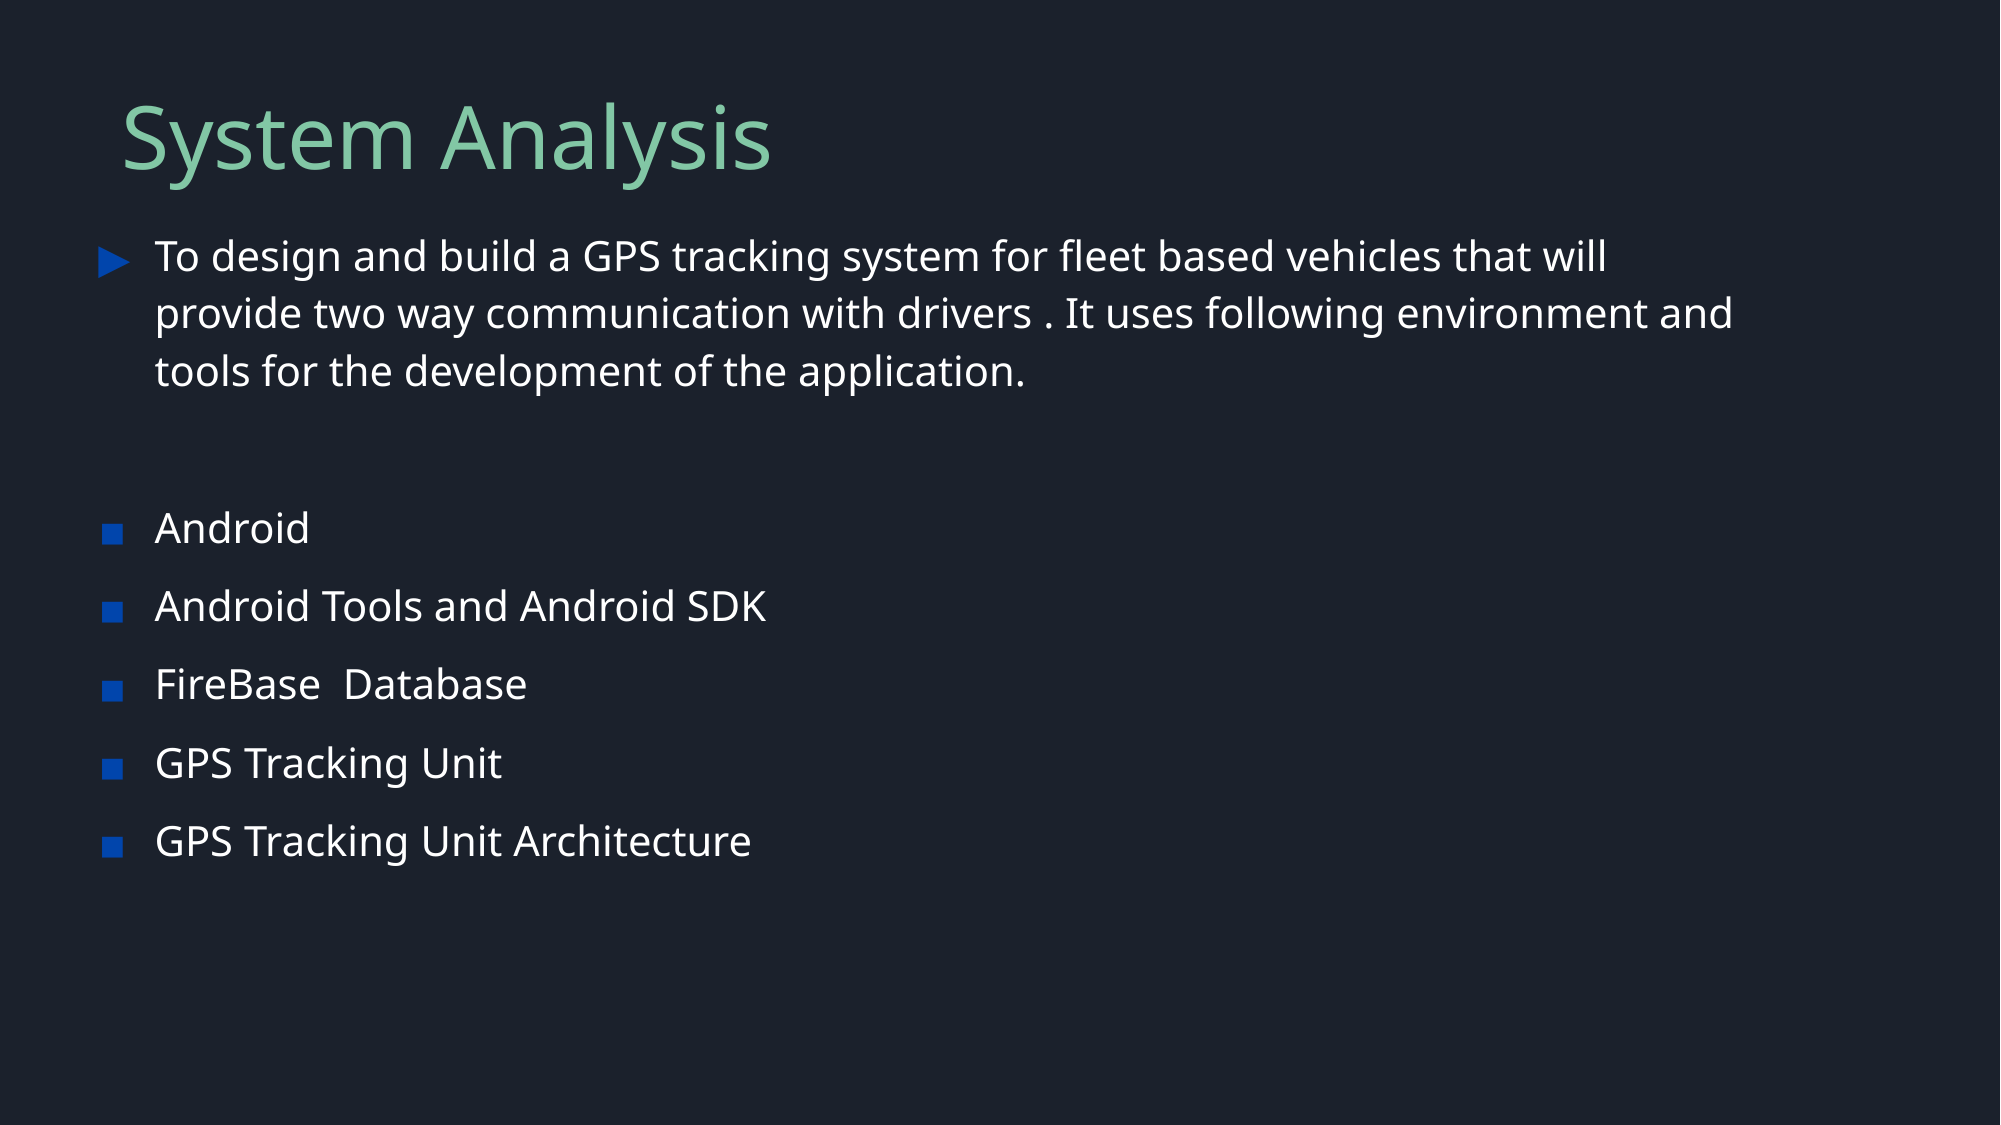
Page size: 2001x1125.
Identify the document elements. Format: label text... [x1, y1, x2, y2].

list To design and build a GPS tracking system for fleet based vehicles that will provide two way communication with drivers . It uses following environment and tools for the development of the application. Android Android Tools and Android SDK FireBase Database GPS Tracking Unit GPS Tracking Unit Architecture [83, 214, 1767, 1038]
title System Analysis [106, 74, 1649, 214]
